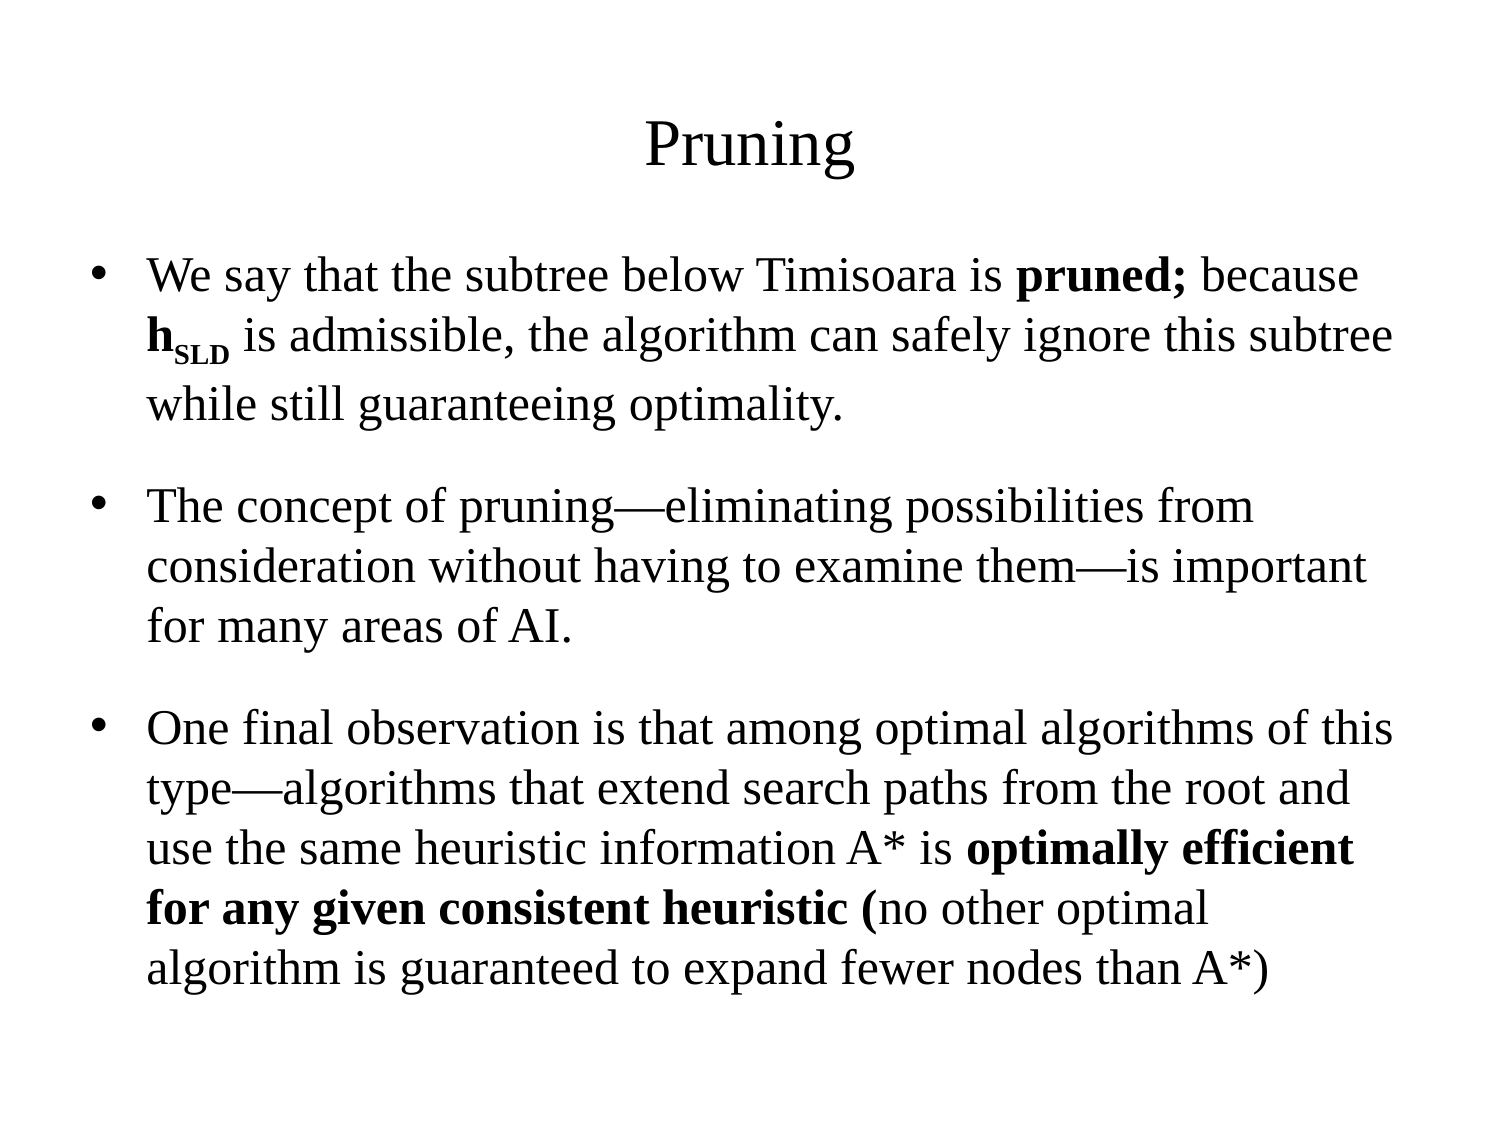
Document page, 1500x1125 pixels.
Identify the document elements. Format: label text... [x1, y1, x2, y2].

list We say that the subtree below Timisoara is pruned; because hSLD is admissible, the algorithm can safely ignore this subtree while still guaranteeing optimality. The concept of pruning—eliminating possibilities from consideration without having to examine them—is important for many areas of AI. One final observation is that among optimal algorithms of this type—algorithms that extend search paths from the root and use the same heuristic information A* is optimally efficient for any given consistent heuristic (no other optimal algorithm is guaranteed to expand fewer nodes than A*) [75, 234, 1425, 1005]
title Pruning [75, 45, 1425, 233]
